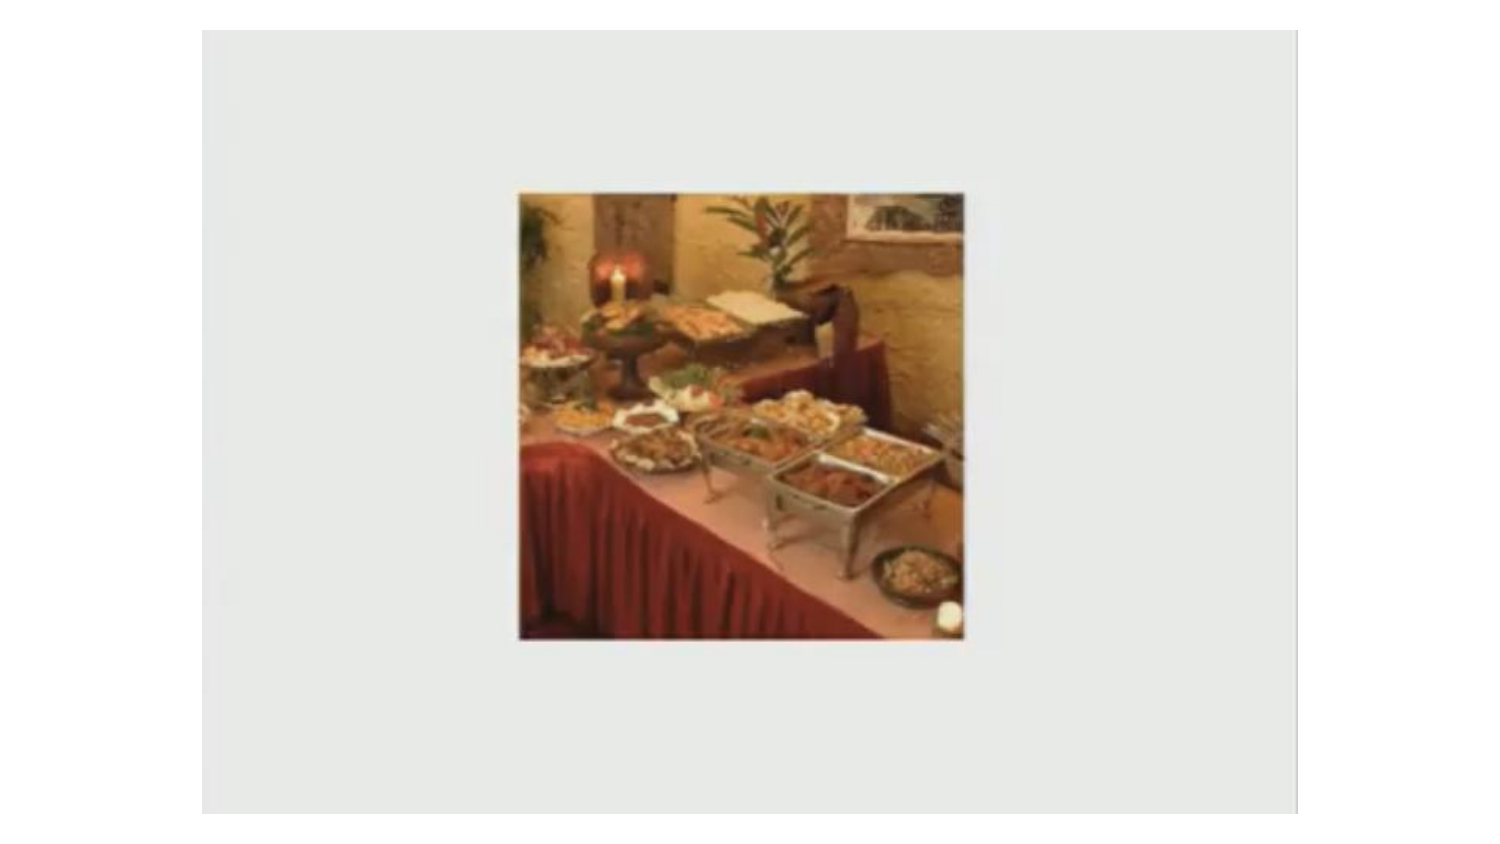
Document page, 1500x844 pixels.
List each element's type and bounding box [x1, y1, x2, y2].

picture [202, 30, 1298, 814]
